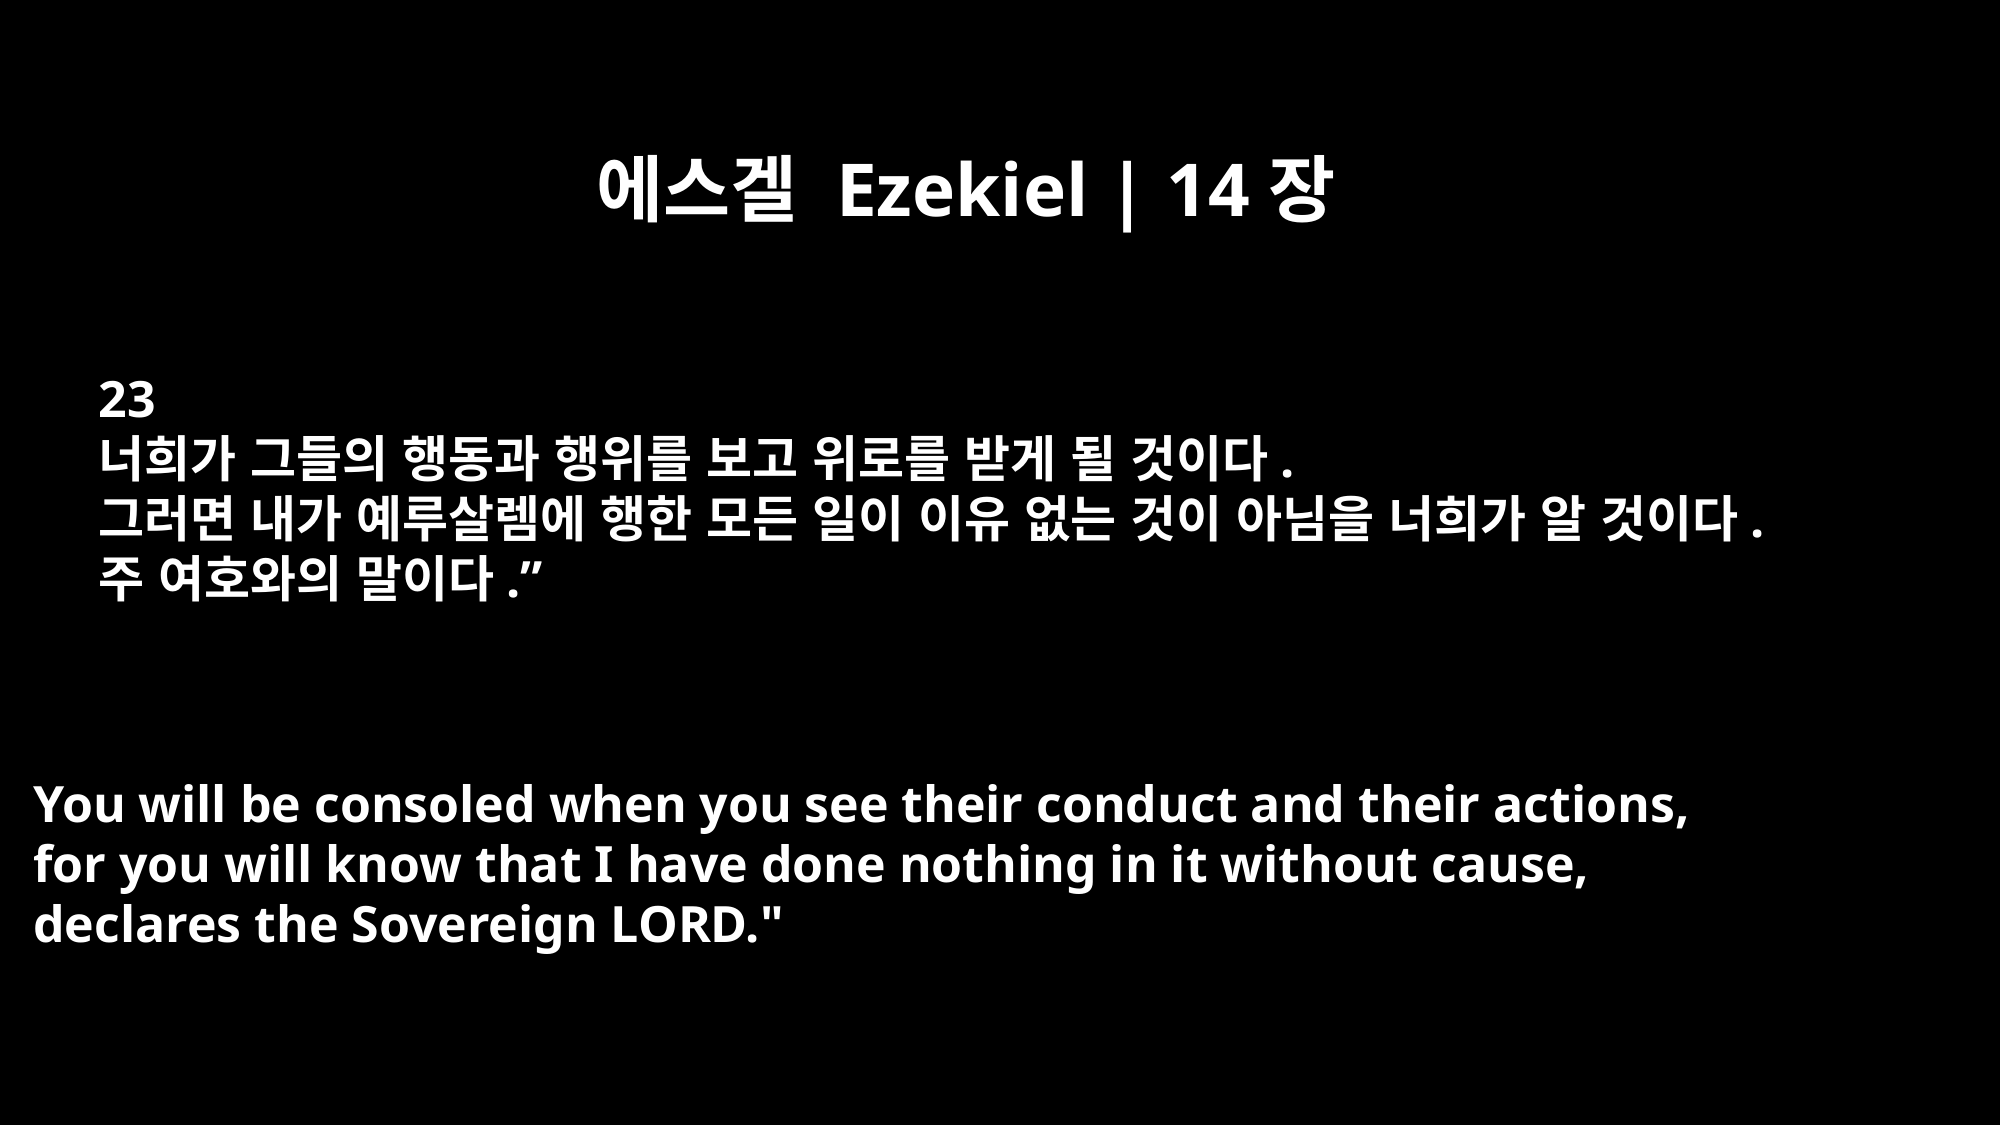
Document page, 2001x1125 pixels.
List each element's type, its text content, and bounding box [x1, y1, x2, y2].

text_box You will be consoled when you see their conduct and their actions, for you will know that I have done nothing in it without cause, declares the Sovereign LORD." [18, 764, 1718, 960]
text_box 에스겔 Ezekiel | 14장 [581, 136, 1351, 239]
text_box 23 너희가 그들의 행동과 행위를 보고 위로를 받게 될 것이다. 그러면 내가 예루살렘에 행한 모든 일이 이유 없는 것이 아님을 너희가 알 것이다. 주 여호와의 말이다.” [83, 359, 1793, 615]
